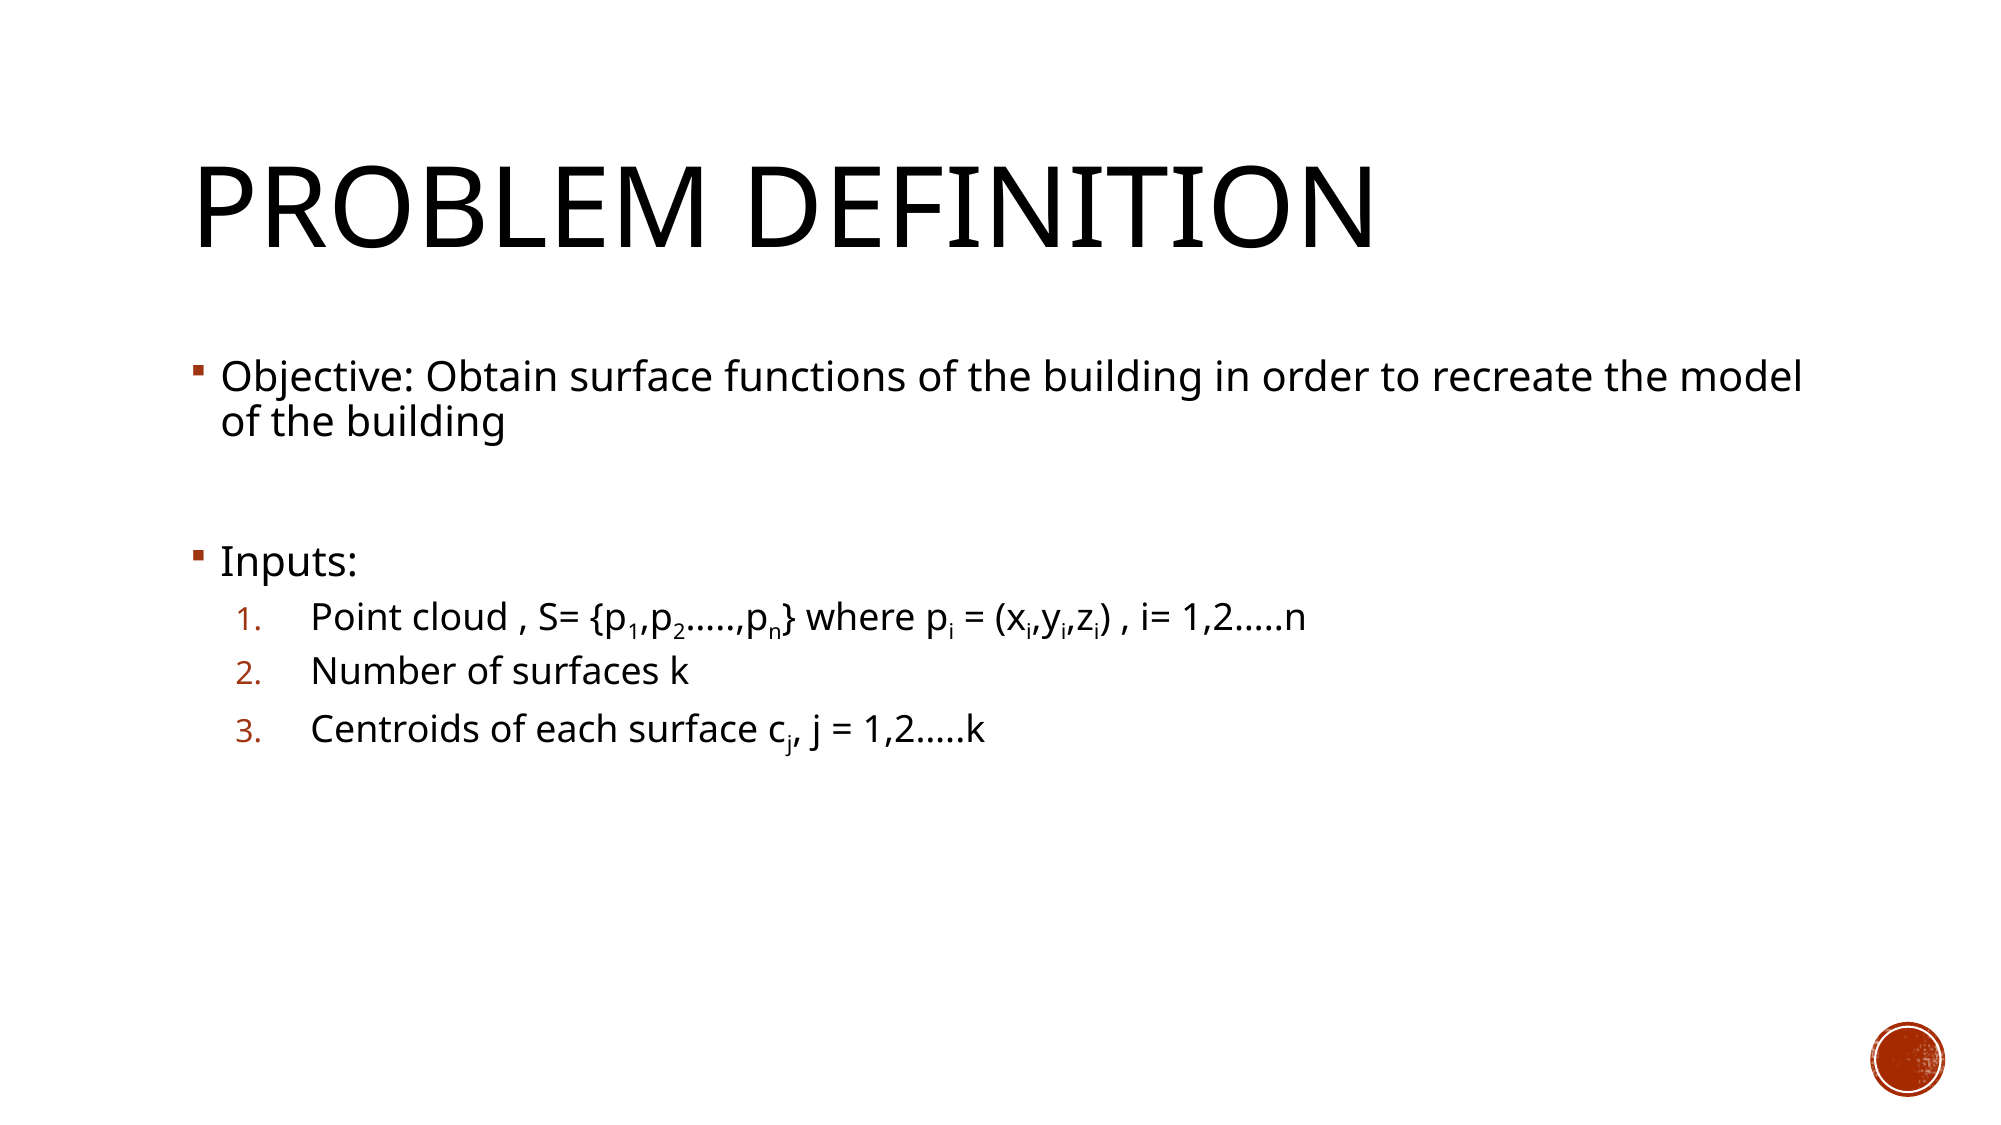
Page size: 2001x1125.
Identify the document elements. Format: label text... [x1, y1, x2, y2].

list Objective: Obtain surface functions of the building in order to recreate the model of the building Inputs: Point cloud , S= {p1,p2…..,pn} where pi = (xi,yi,zi) , i= 1,2…..n Number of surfaces k Centroids of each surface cj, j = 1,2…..k [175, 348, 1826, 1013]
title Problem definition [175, 79, 1826, 344]
